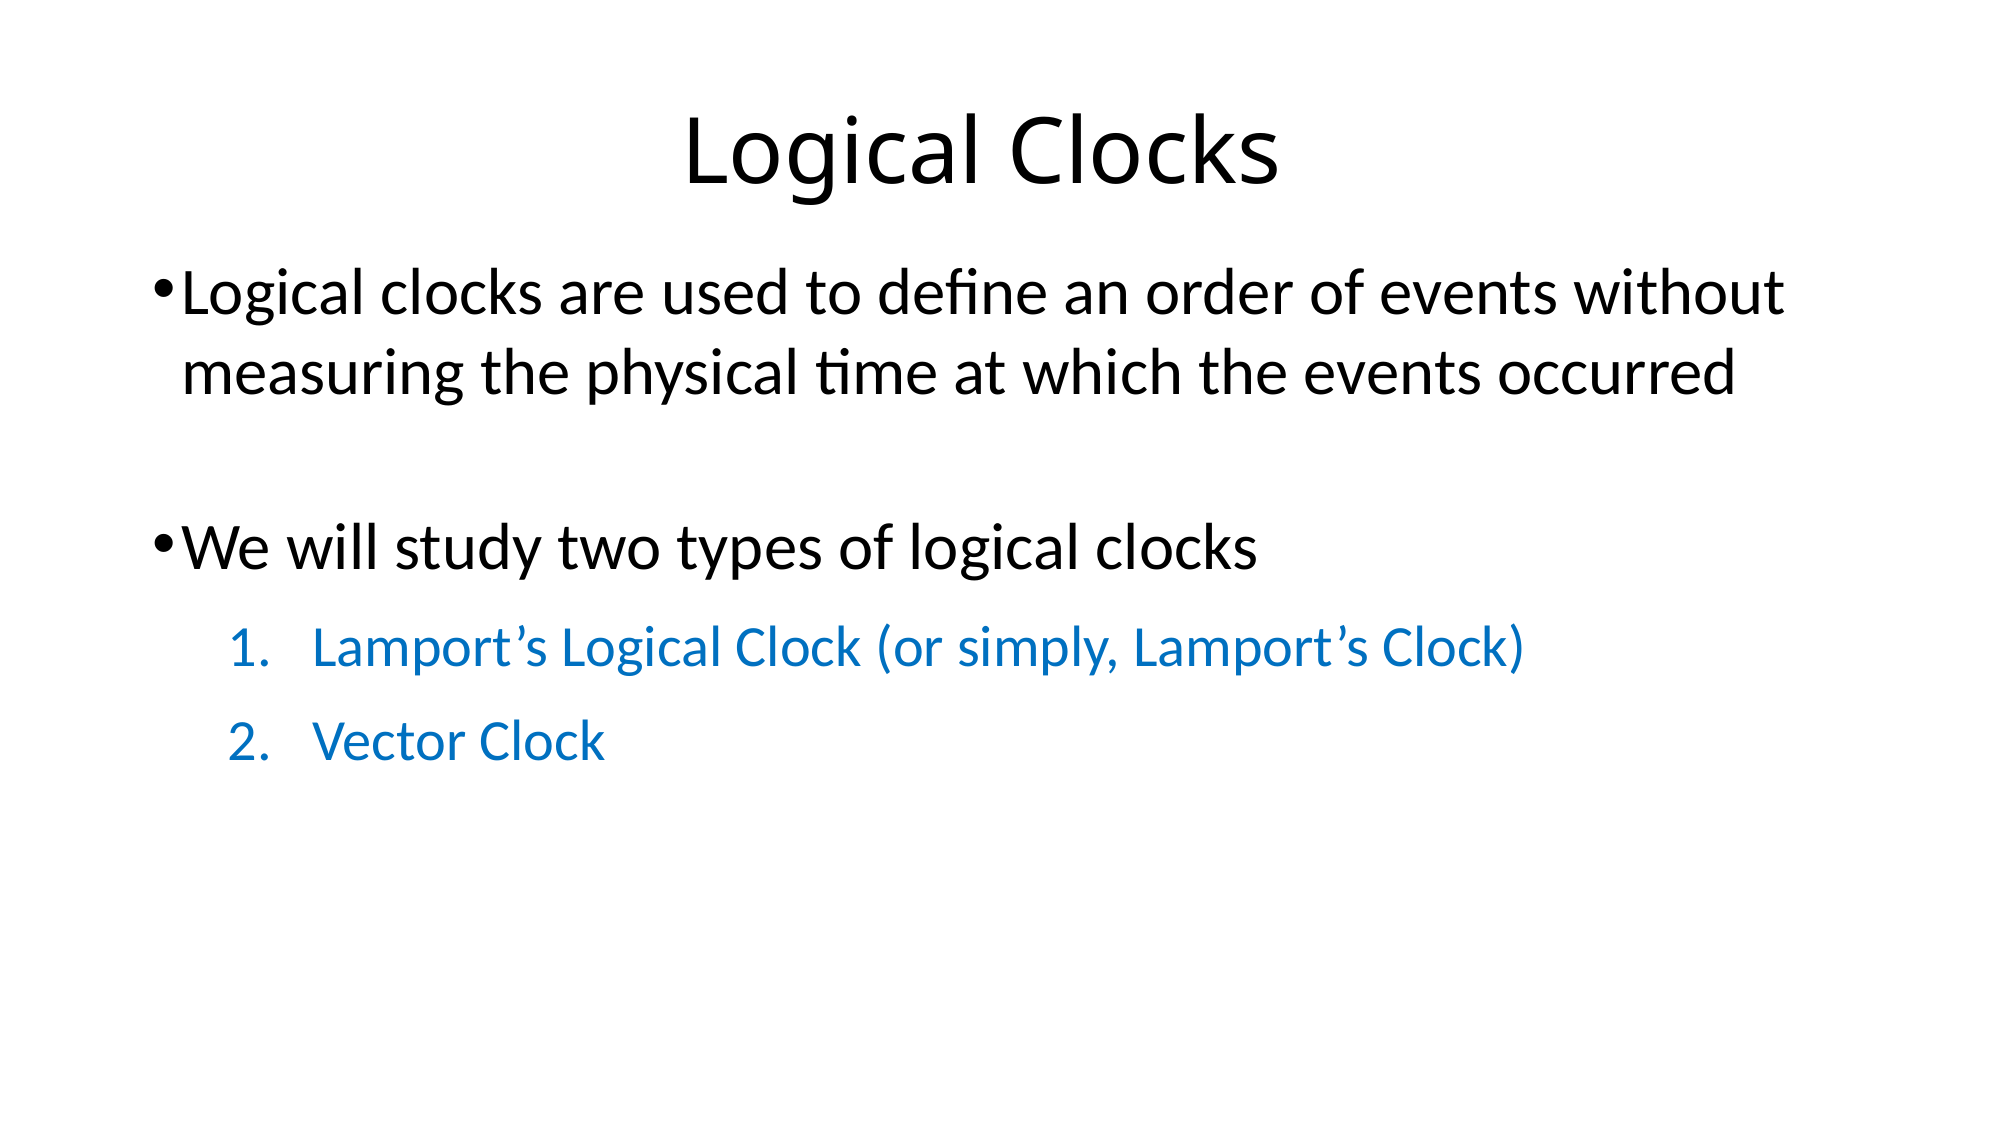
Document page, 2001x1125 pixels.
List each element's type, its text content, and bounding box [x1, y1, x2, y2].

list Logical clocks are used to define an order of events without measuring the physical time at which the events occurred We will study two types of logical clocks Lamport’s Logical Clock (or simply, Lamport’s Clock) Vector Clock [138, 239, 1838, 983]
title Logical Clocks [288, 45, 1675, 239]
